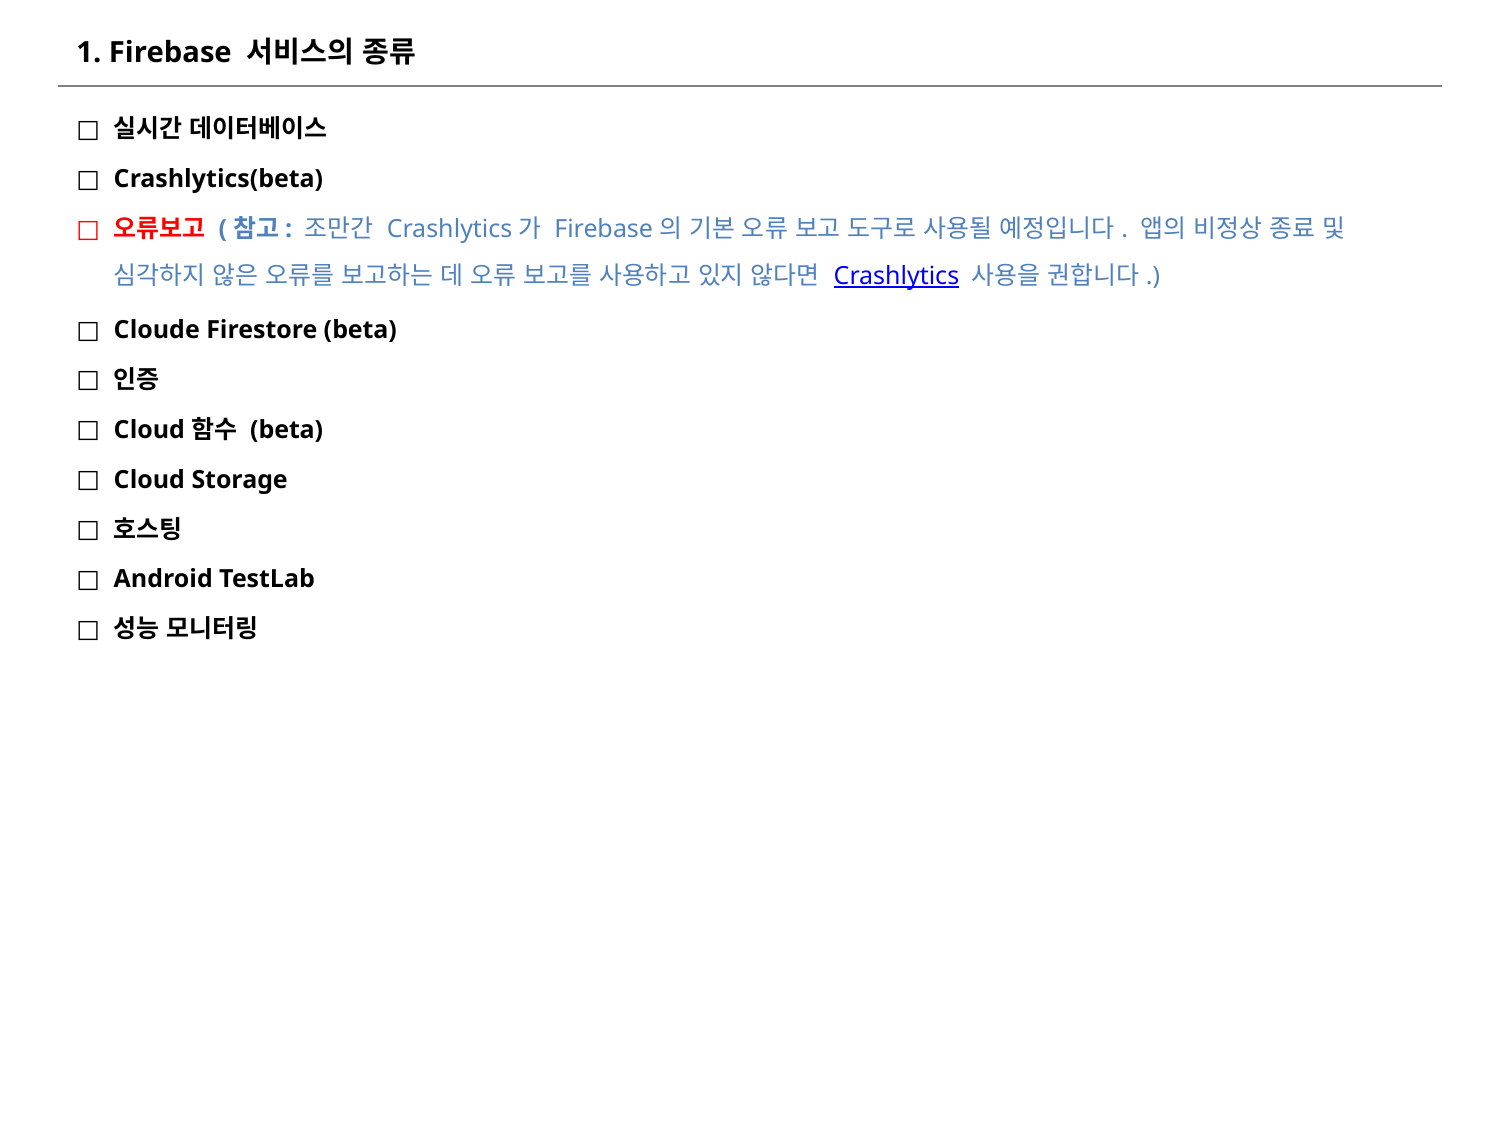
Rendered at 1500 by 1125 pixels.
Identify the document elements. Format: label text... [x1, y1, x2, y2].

title 1. Firebase 서비스의 종류 [61, 23, 1429, 79]
list 실시간 데이터베이스 Crashlytics(beta) 오류보고 (참고: 조만간 Crashlytics가 Firebase의 기본 오류 보고 도구로 사용될 예정입니다. 앱의 비정상 종료 및 심각하지 않은 오류를 보고하는 데 오류 보고를 사용하고 있지 않다면 Crashlytics 사용을 권합니다.) Cloude Firestore (beta) 인증 Cloud함수 (beta) Cloud Storage 호스팅 Android TestLab 성능 모니터링 [61, 90, 1444, 1012]
